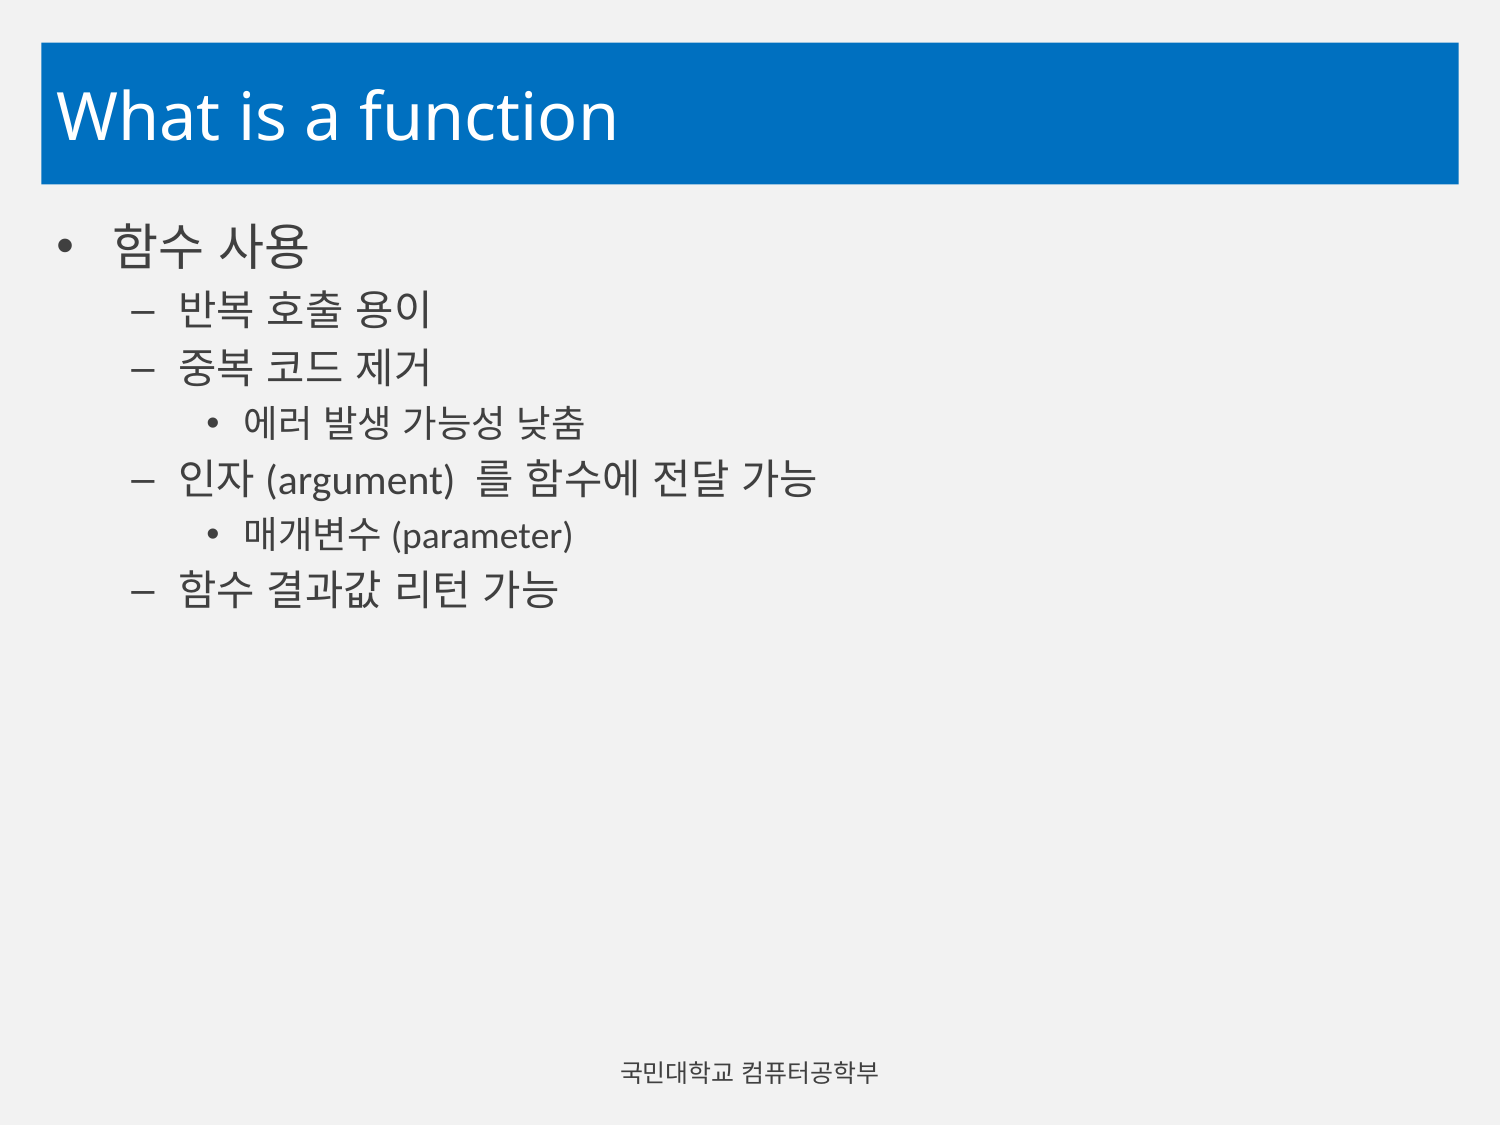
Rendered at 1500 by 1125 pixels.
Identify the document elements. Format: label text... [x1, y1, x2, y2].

list 함수 사용 반복 호출 용이 중복 코드 제거 에러 발생 가능성 낮춤 인자(argument) 를 함수에 전달 가능 매개변수(parameter) 함수 결과값 리턴 가능 [41, 208, 1459, 1000]
footer 국민대학교 컴퓨터공학부 [466, 1042, 1034, 1103]
title What is a function [41, 42, 1459, 185]
